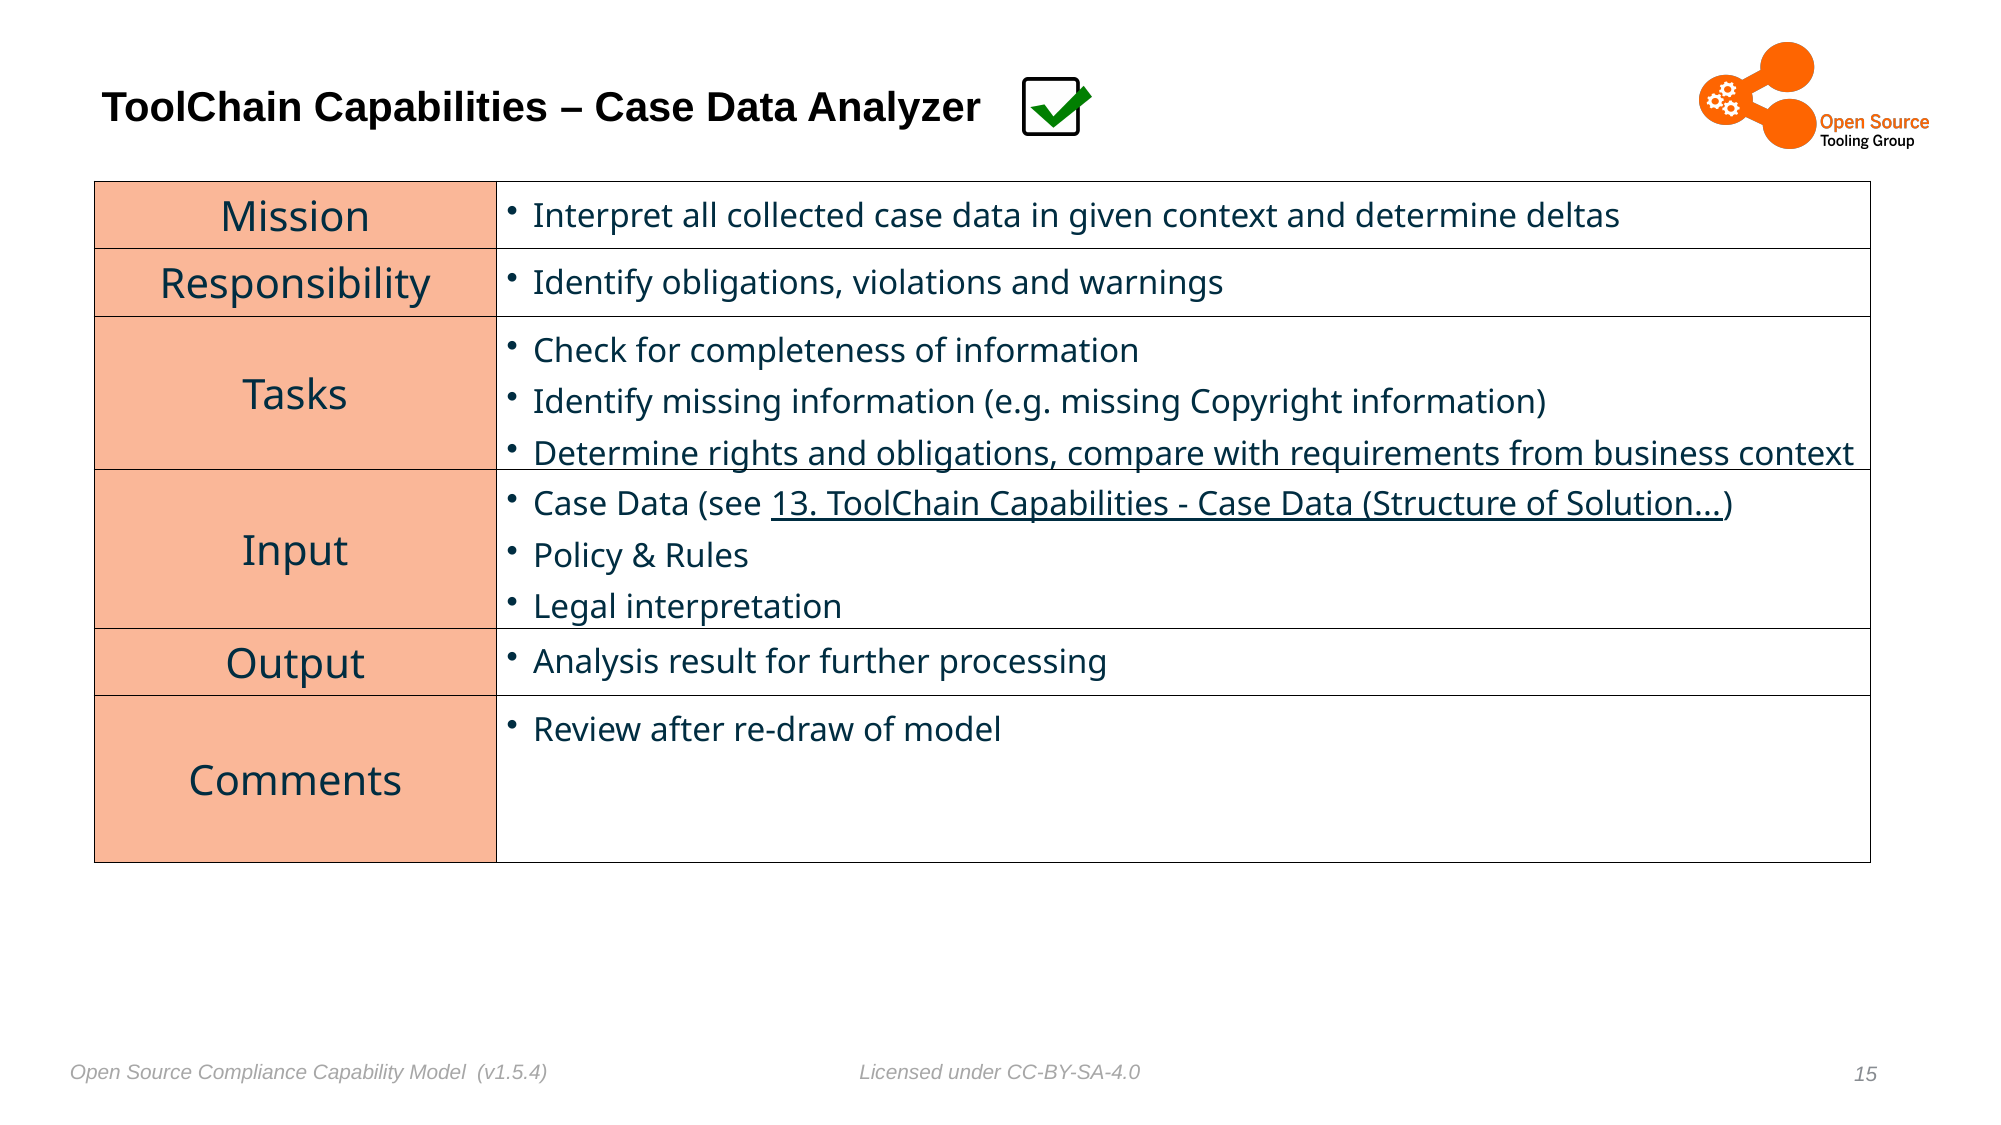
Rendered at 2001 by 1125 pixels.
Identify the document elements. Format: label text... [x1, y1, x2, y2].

table_cell Identify obligations, violations and warnings [497, 249, 1870, 316]
table_cell Review after re-draw of model [497, 696, 1870, 862]
table_cell Input [95, 470, 496, 628]
table_cell Analysis result for further processing [497, 629, 1870, 695]
picture [1699, 42, 1929, 149]
picture [1022, 77, 1093, 136]
table_cell Responsibility [95, 249, 496, 316]
title ToolChain Capabilities – Case Data Analyzer [93, 58, 1707, 157]
table_header Interpret all collected case data in given context and determine deltas [497, 182, 1870, 248]
table_cell Case Data (see 13. ToolChain Capabilities - Case Data (Structure of Solution...) Policy & Rules Legal interpretation [497, 470, 1870, 628]
table_header Mission [95, 182, 496, 248]
table_cell Tasks [95, 317, 496, 469]
table_cell Output [95, 629, 496, 695]
table_cell Check for completeness of information Identify missing information (e.g. missing Copyright information) Determine rights and obligations, compare with requirements from business context [497, 317, 1870, 469]
table_cell Comments [95, 696, 496, 862]
slide_number 15 [1843, 1053, 1886, 1092]
